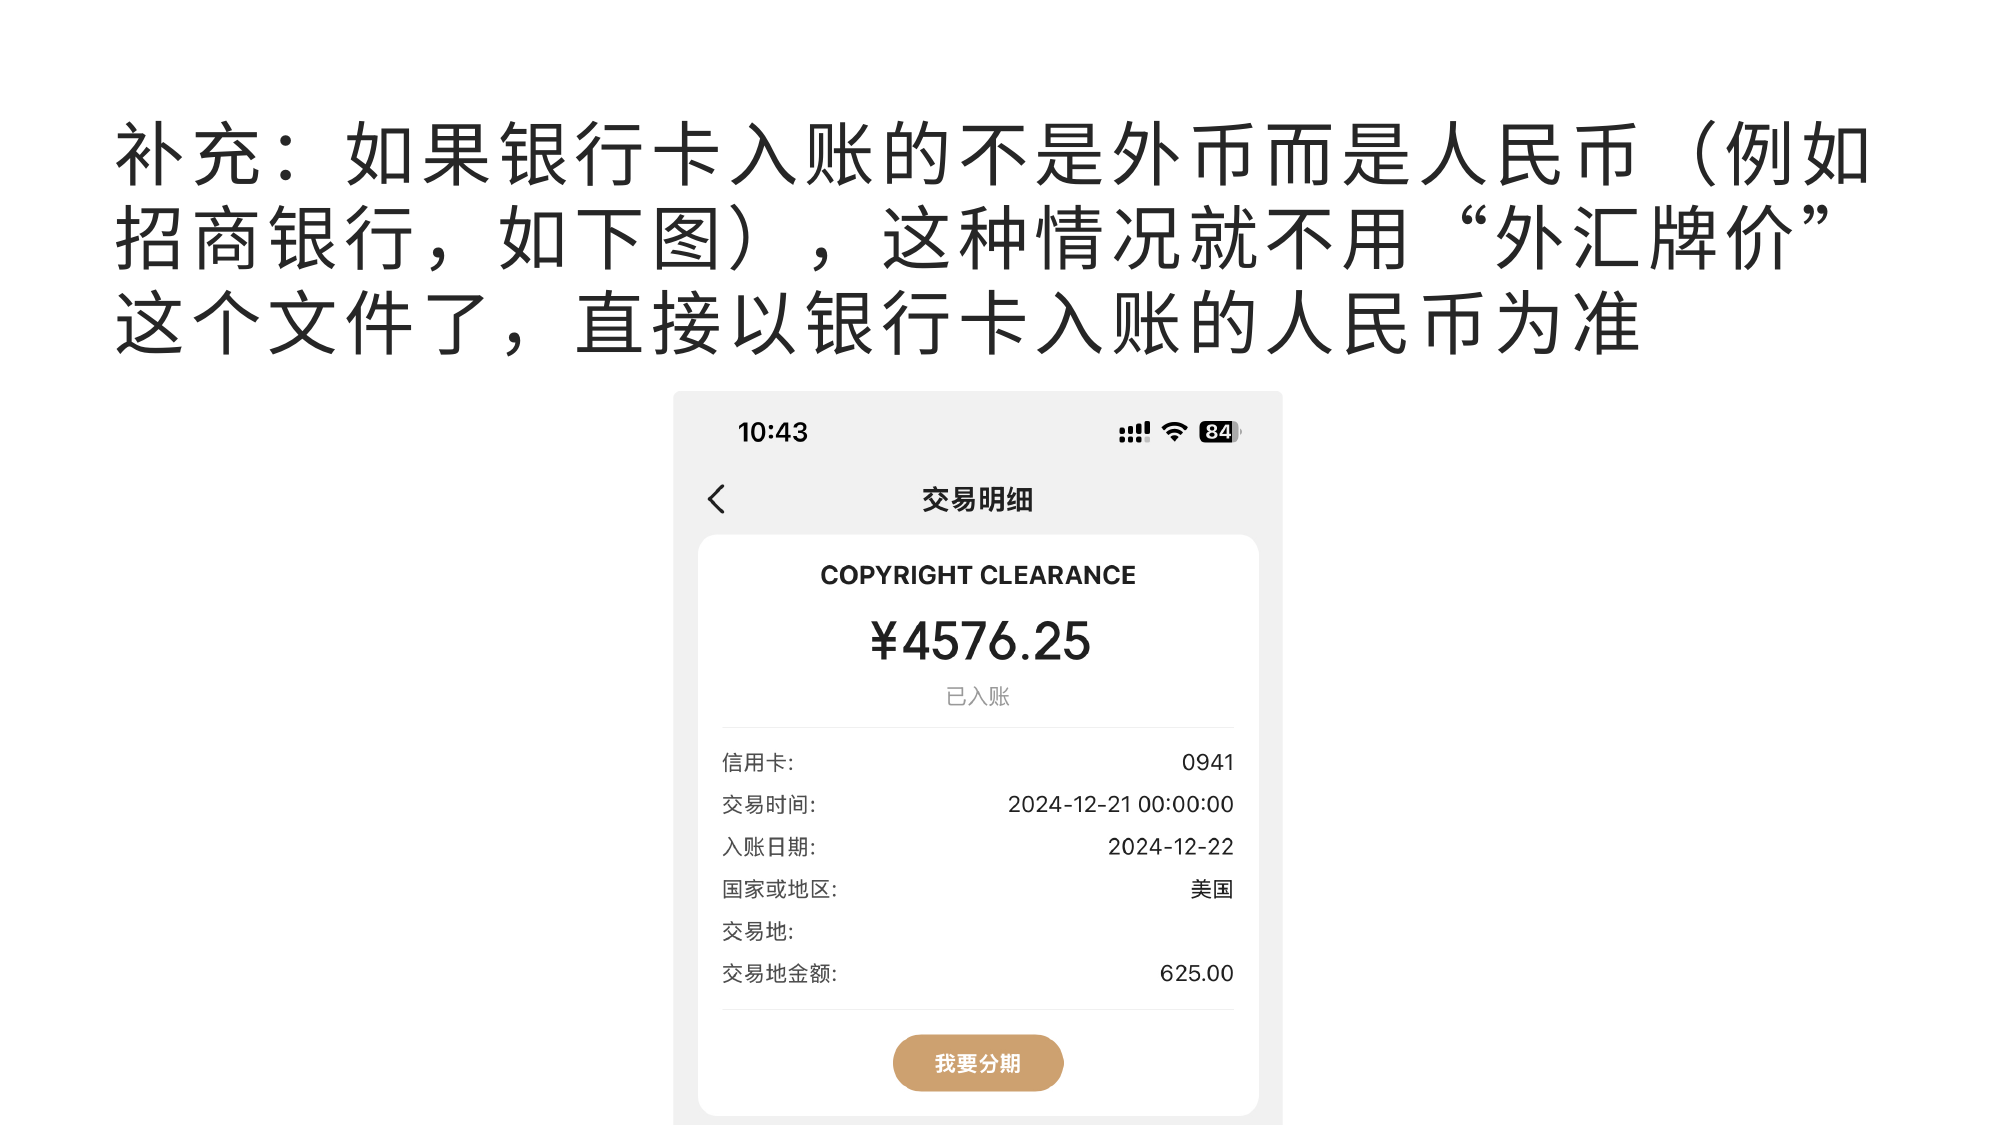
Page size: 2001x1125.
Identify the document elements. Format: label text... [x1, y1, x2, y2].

picture [672, 390, 1284, 1125]
title 补充：如果银行卡入账的不是外币而是人民币（例如招商银行，如下图），这种情况就不用“外汇牌价”这个文件了，直接以银行卡入账的人民币为准 [99, 99, 1900, 374]
